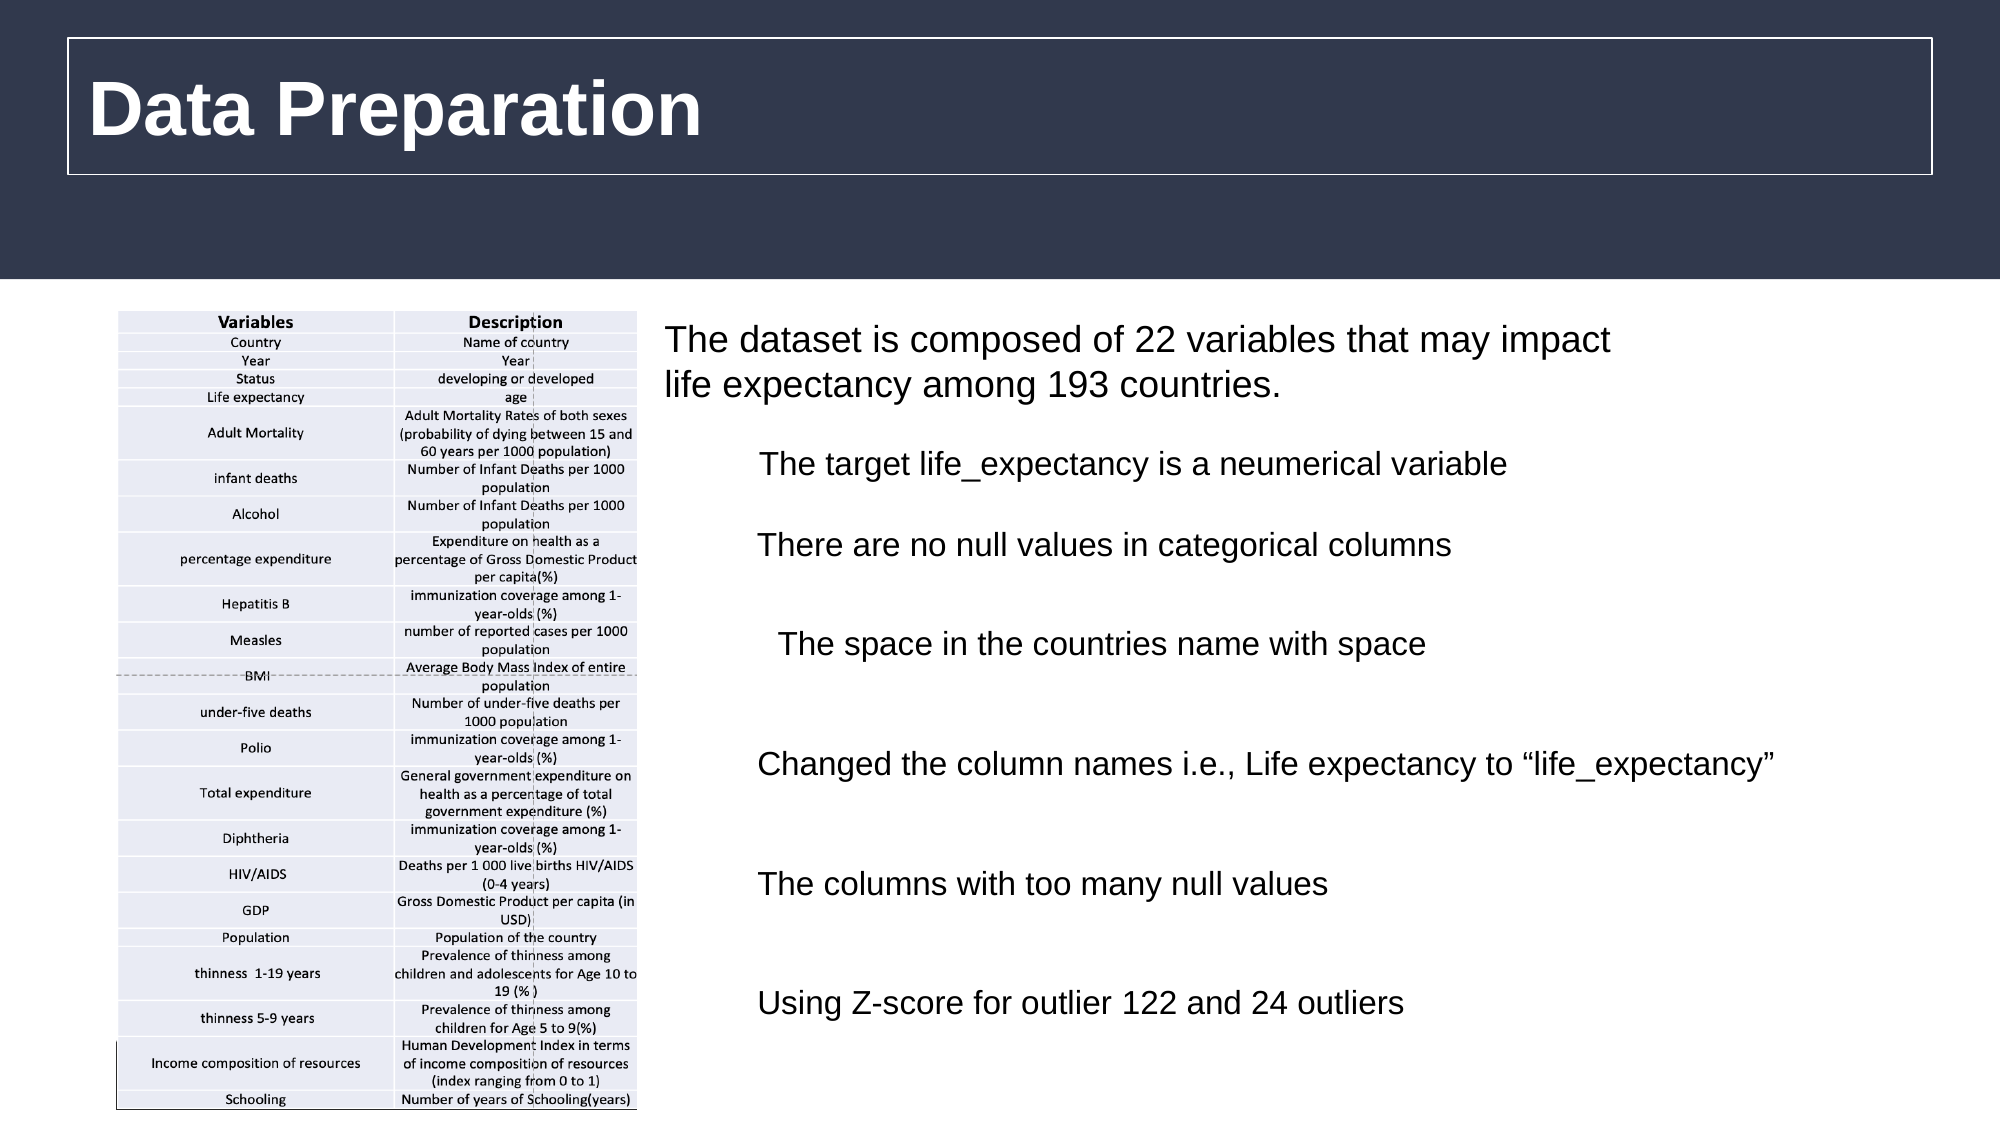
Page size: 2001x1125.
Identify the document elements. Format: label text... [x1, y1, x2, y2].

picture [116, 310, 637, 1111]
title Data Preparation [68, 38, 1932, 175]
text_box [491, 307, 2000, 1075]
